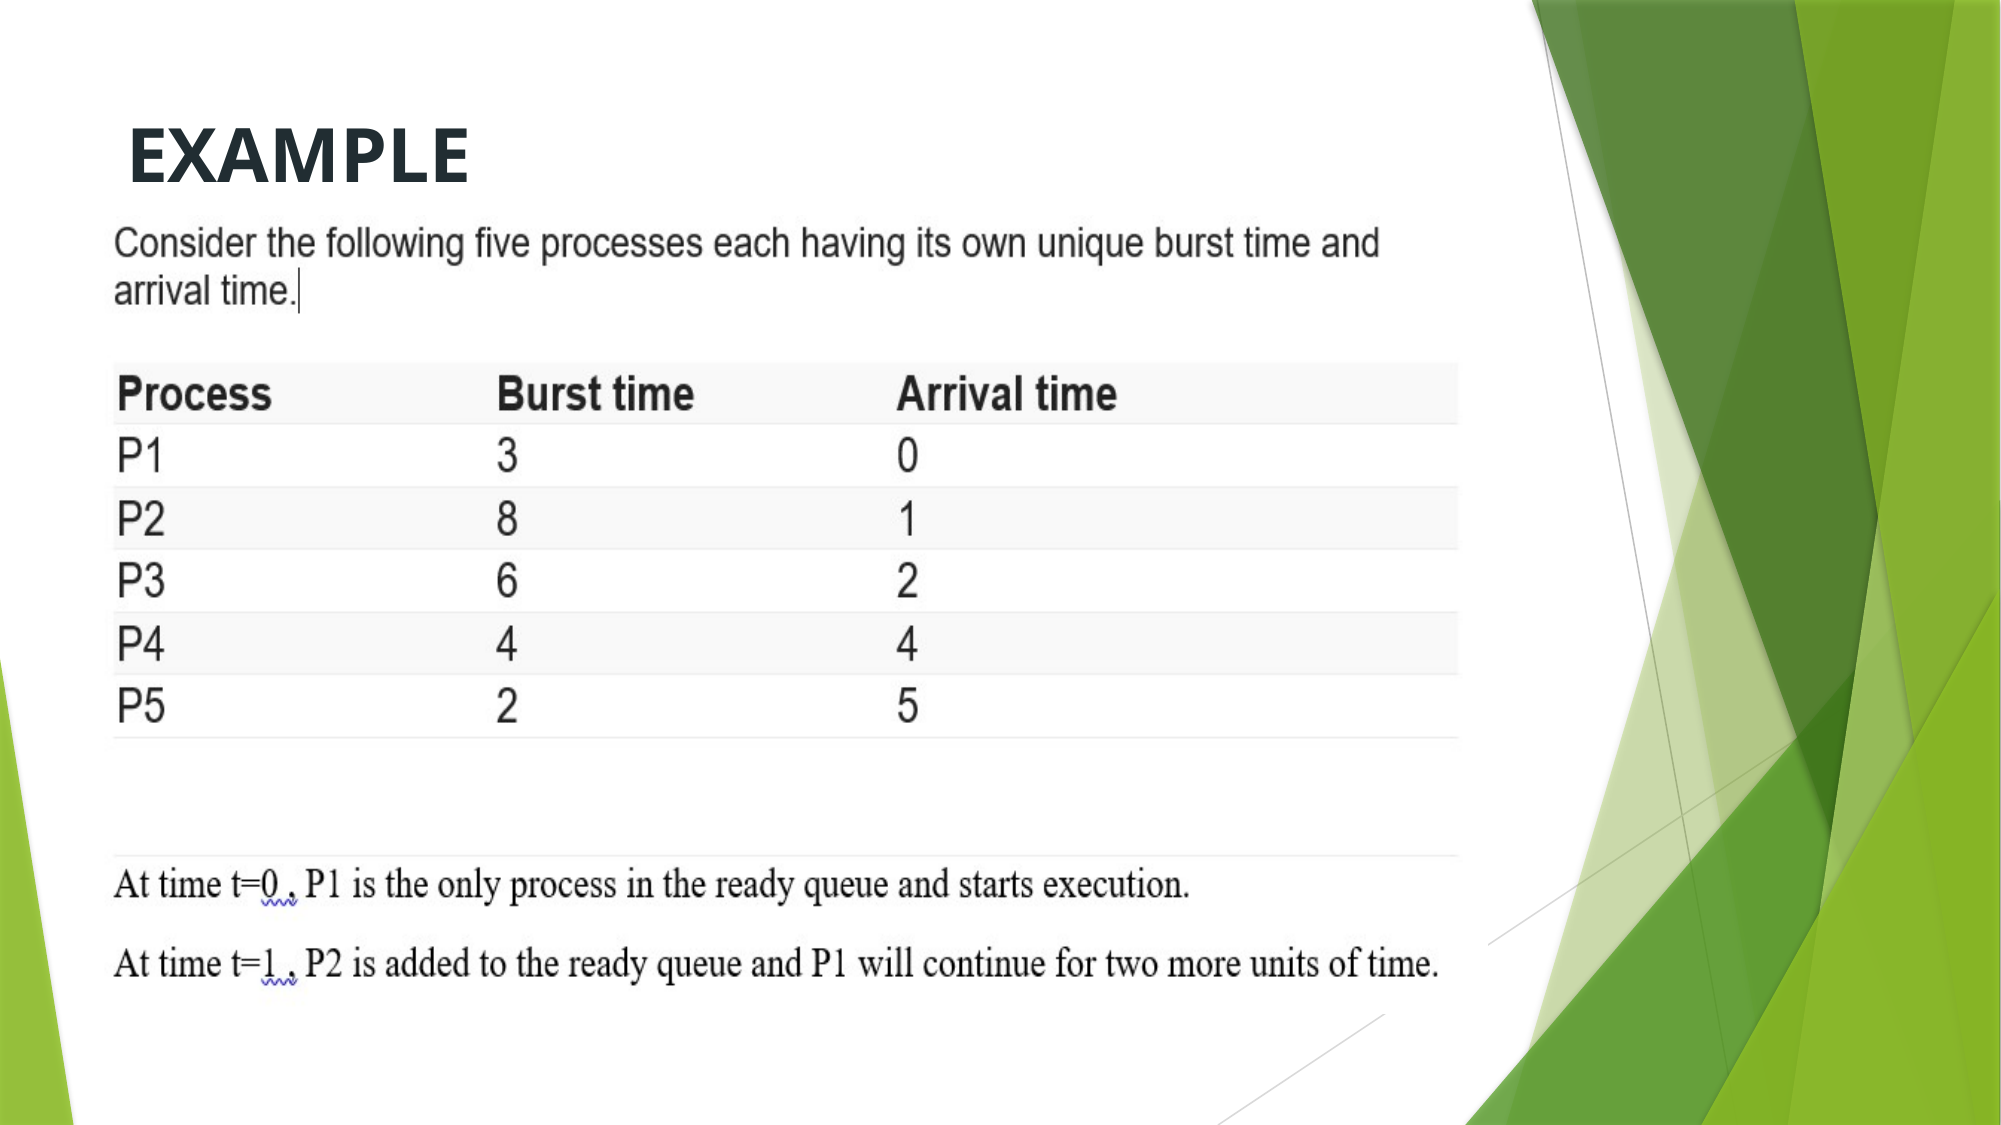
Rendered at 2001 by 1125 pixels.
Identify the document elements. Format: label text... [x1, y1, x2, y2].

title EXAMPLE [111, 99, 1522, 216]
picture [93, 214, 1489, 1015]
